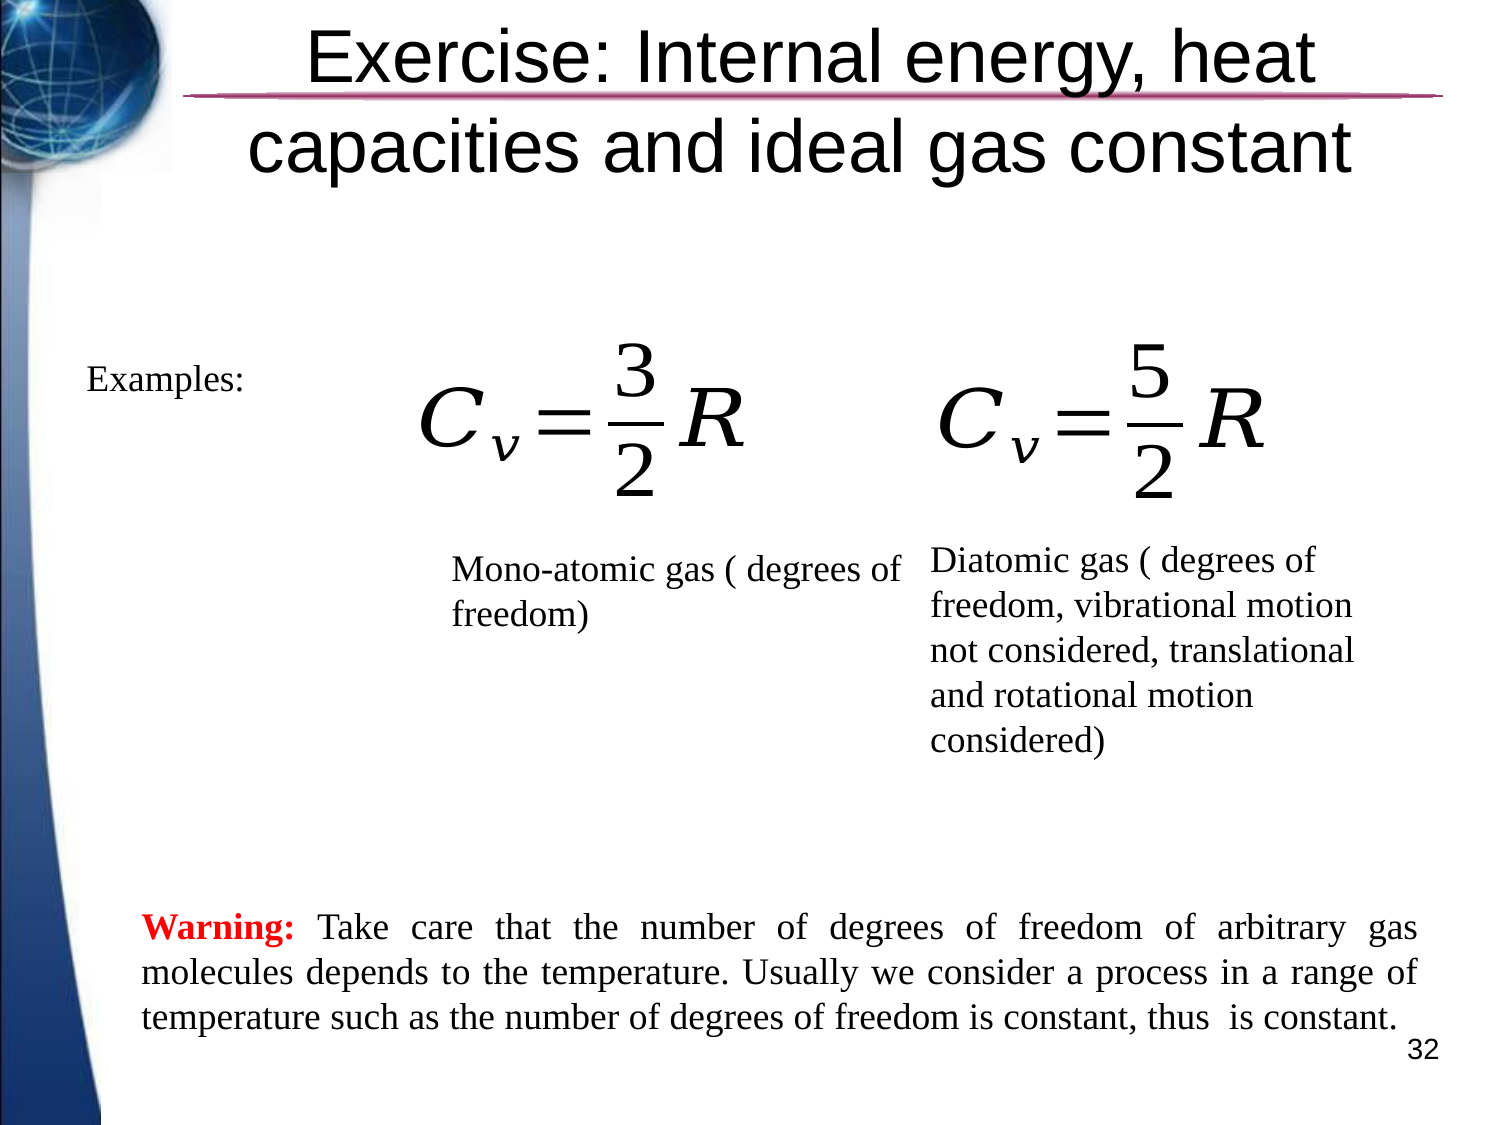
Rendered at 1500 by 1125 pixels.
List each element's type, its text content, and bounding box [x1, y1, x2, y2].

slide_number 32 [1104, 1022, 1455, 1092]
title Exercise: Internal energy, heat capacities and ideal gas constant [135, 0, 1486, 188]
picture [0, 0, 135, 1125]
text_box Examples: [71, 346, 270, 407]
